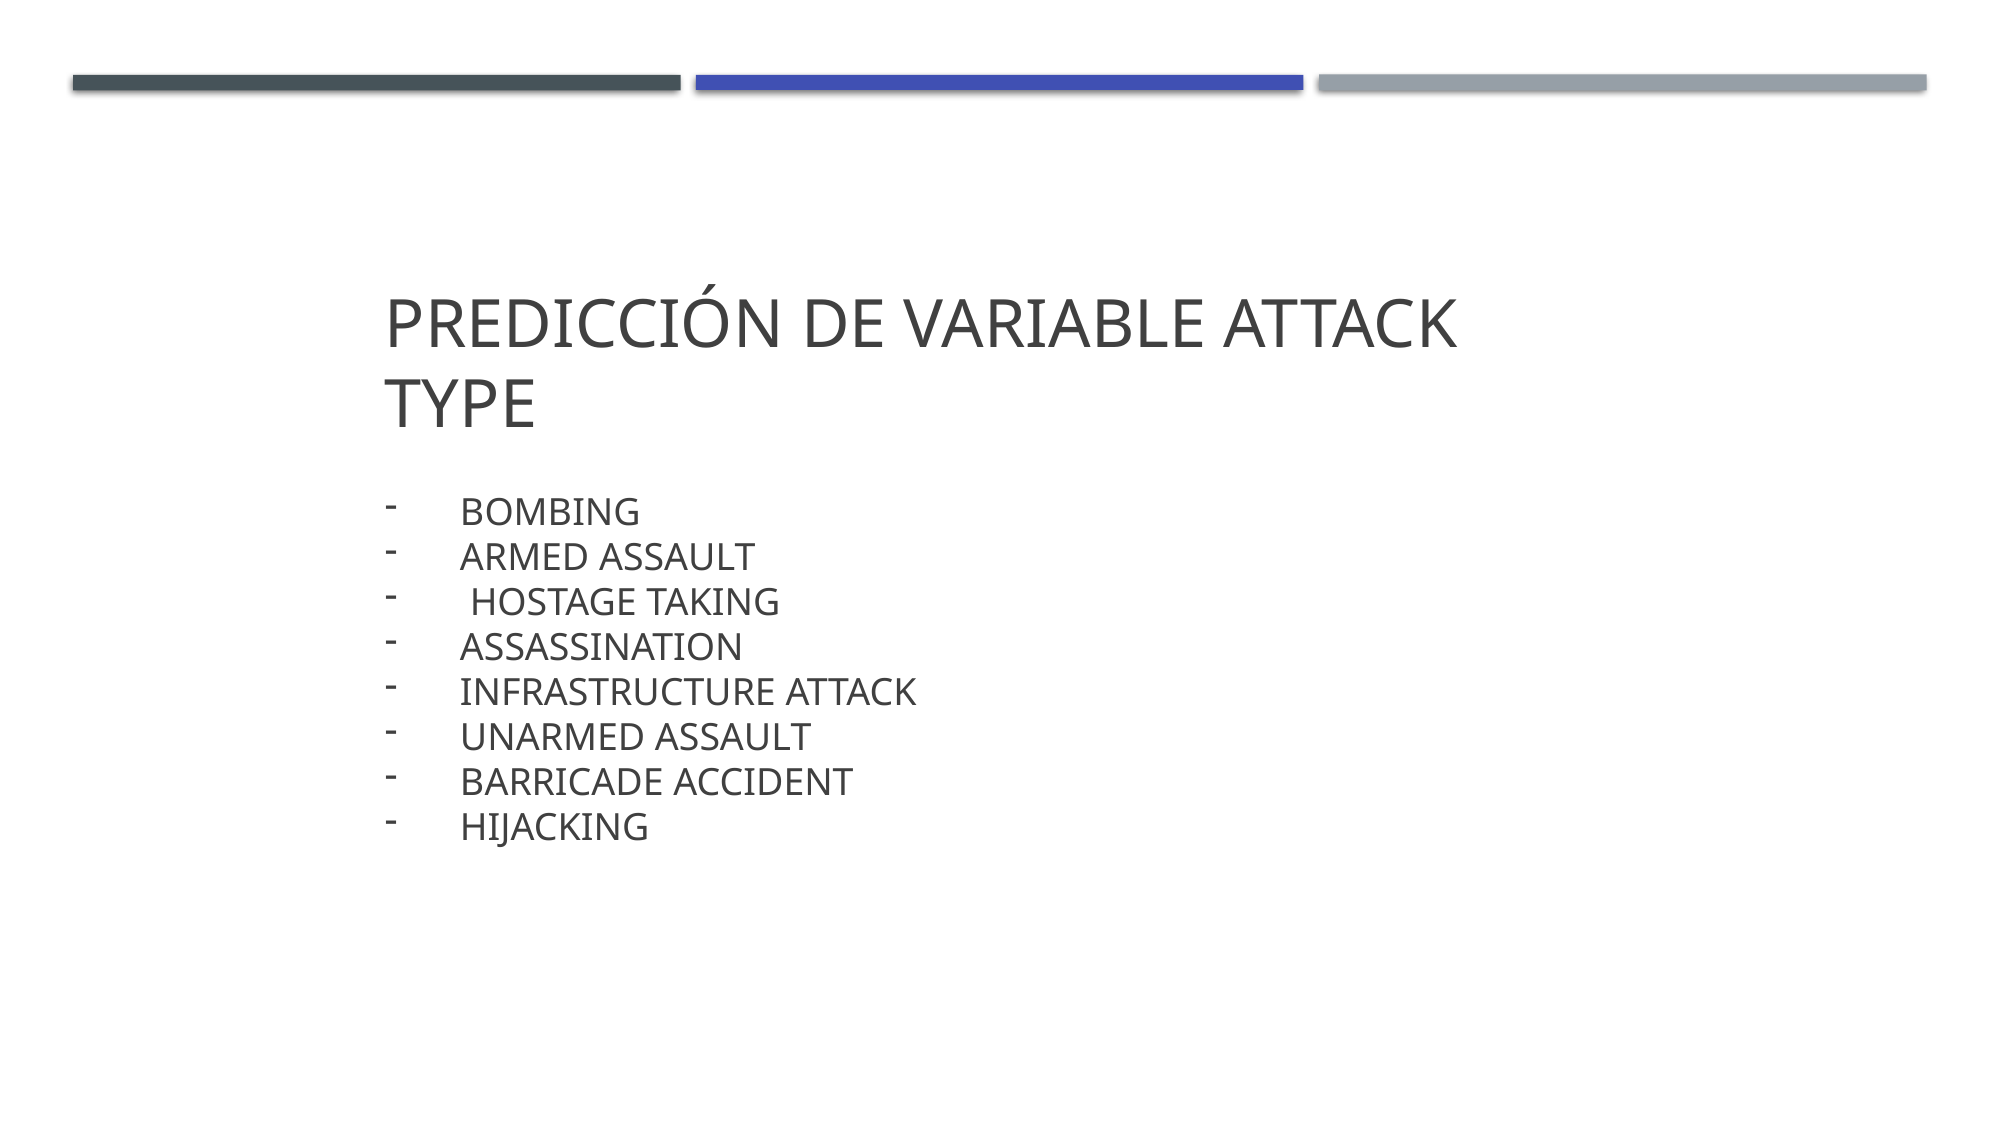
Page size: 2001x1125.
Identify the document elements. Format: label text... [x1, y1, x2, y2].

title Predicción de variable Attack Type [370, 333, 1630, 449]
text_box Bombing Armed Assault hostage taking Assassination Infrastructure attack Unarmed assault Barricade accident hijacking [370, 740, 1039, 856]
